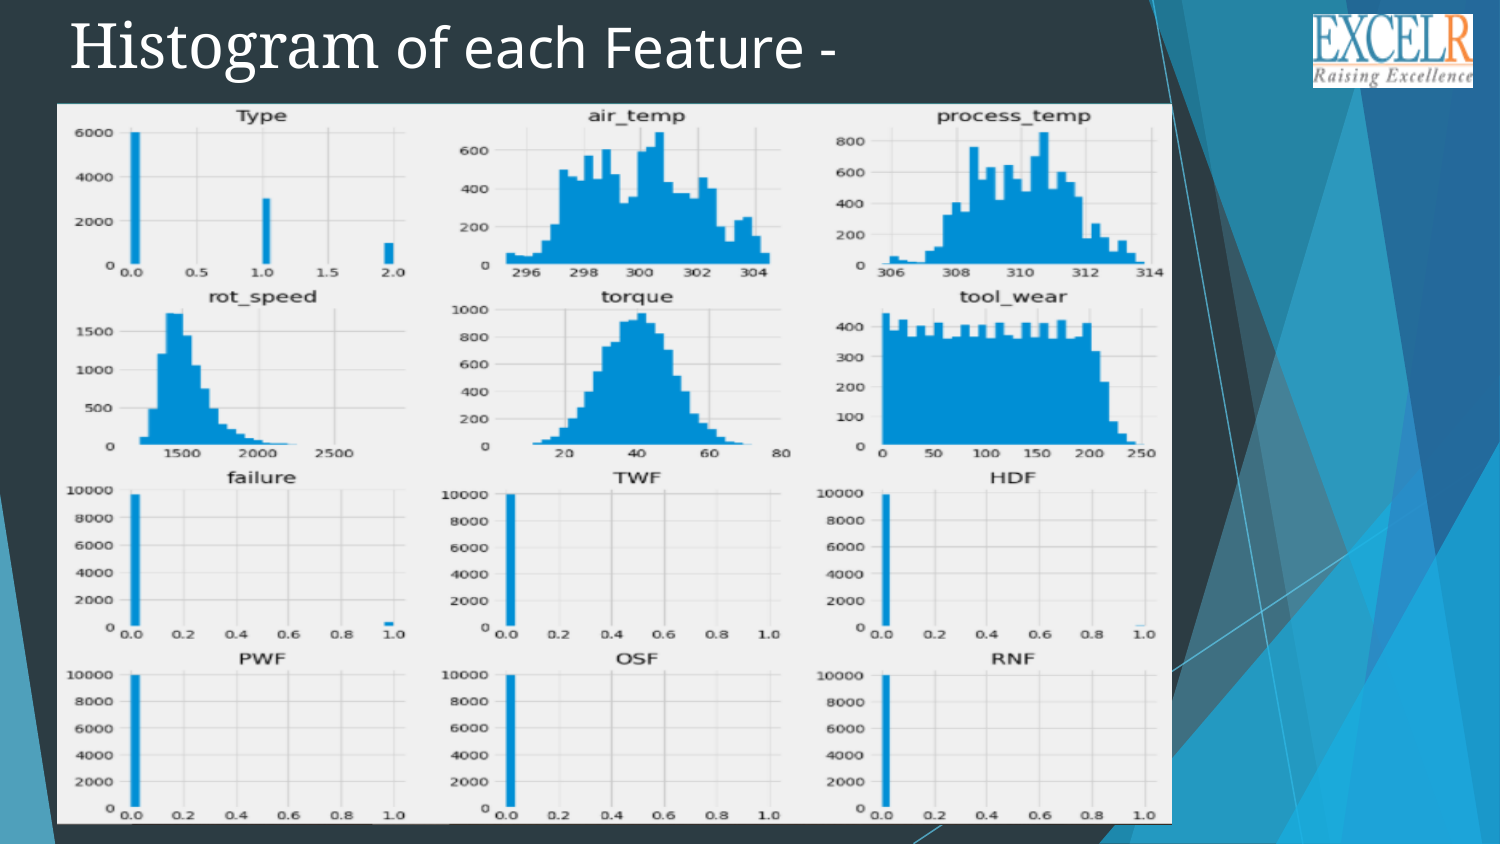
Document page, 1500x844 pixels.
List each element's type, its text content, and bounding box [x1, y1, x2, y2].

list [57, 103, 1173, 825]
picture [1312, 14, 1474, 88]
title Histogram of each Feature - [57, 0, 892, 88]
